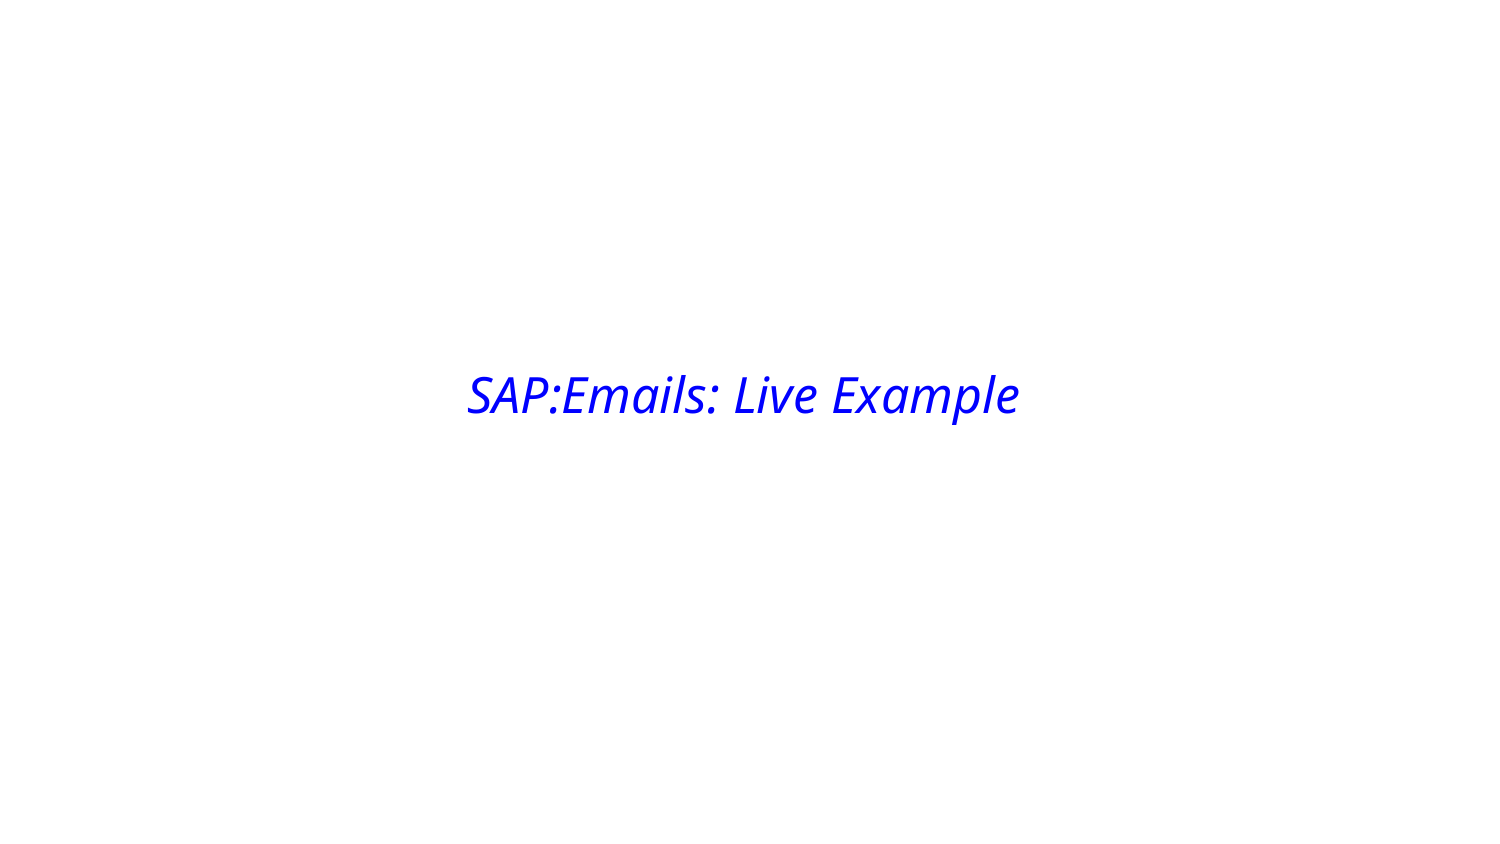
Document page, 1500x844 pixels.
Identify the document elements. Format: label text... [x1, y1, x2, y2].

text_box SAP:Emails: Live Example [54, 348, 1435, 453]
